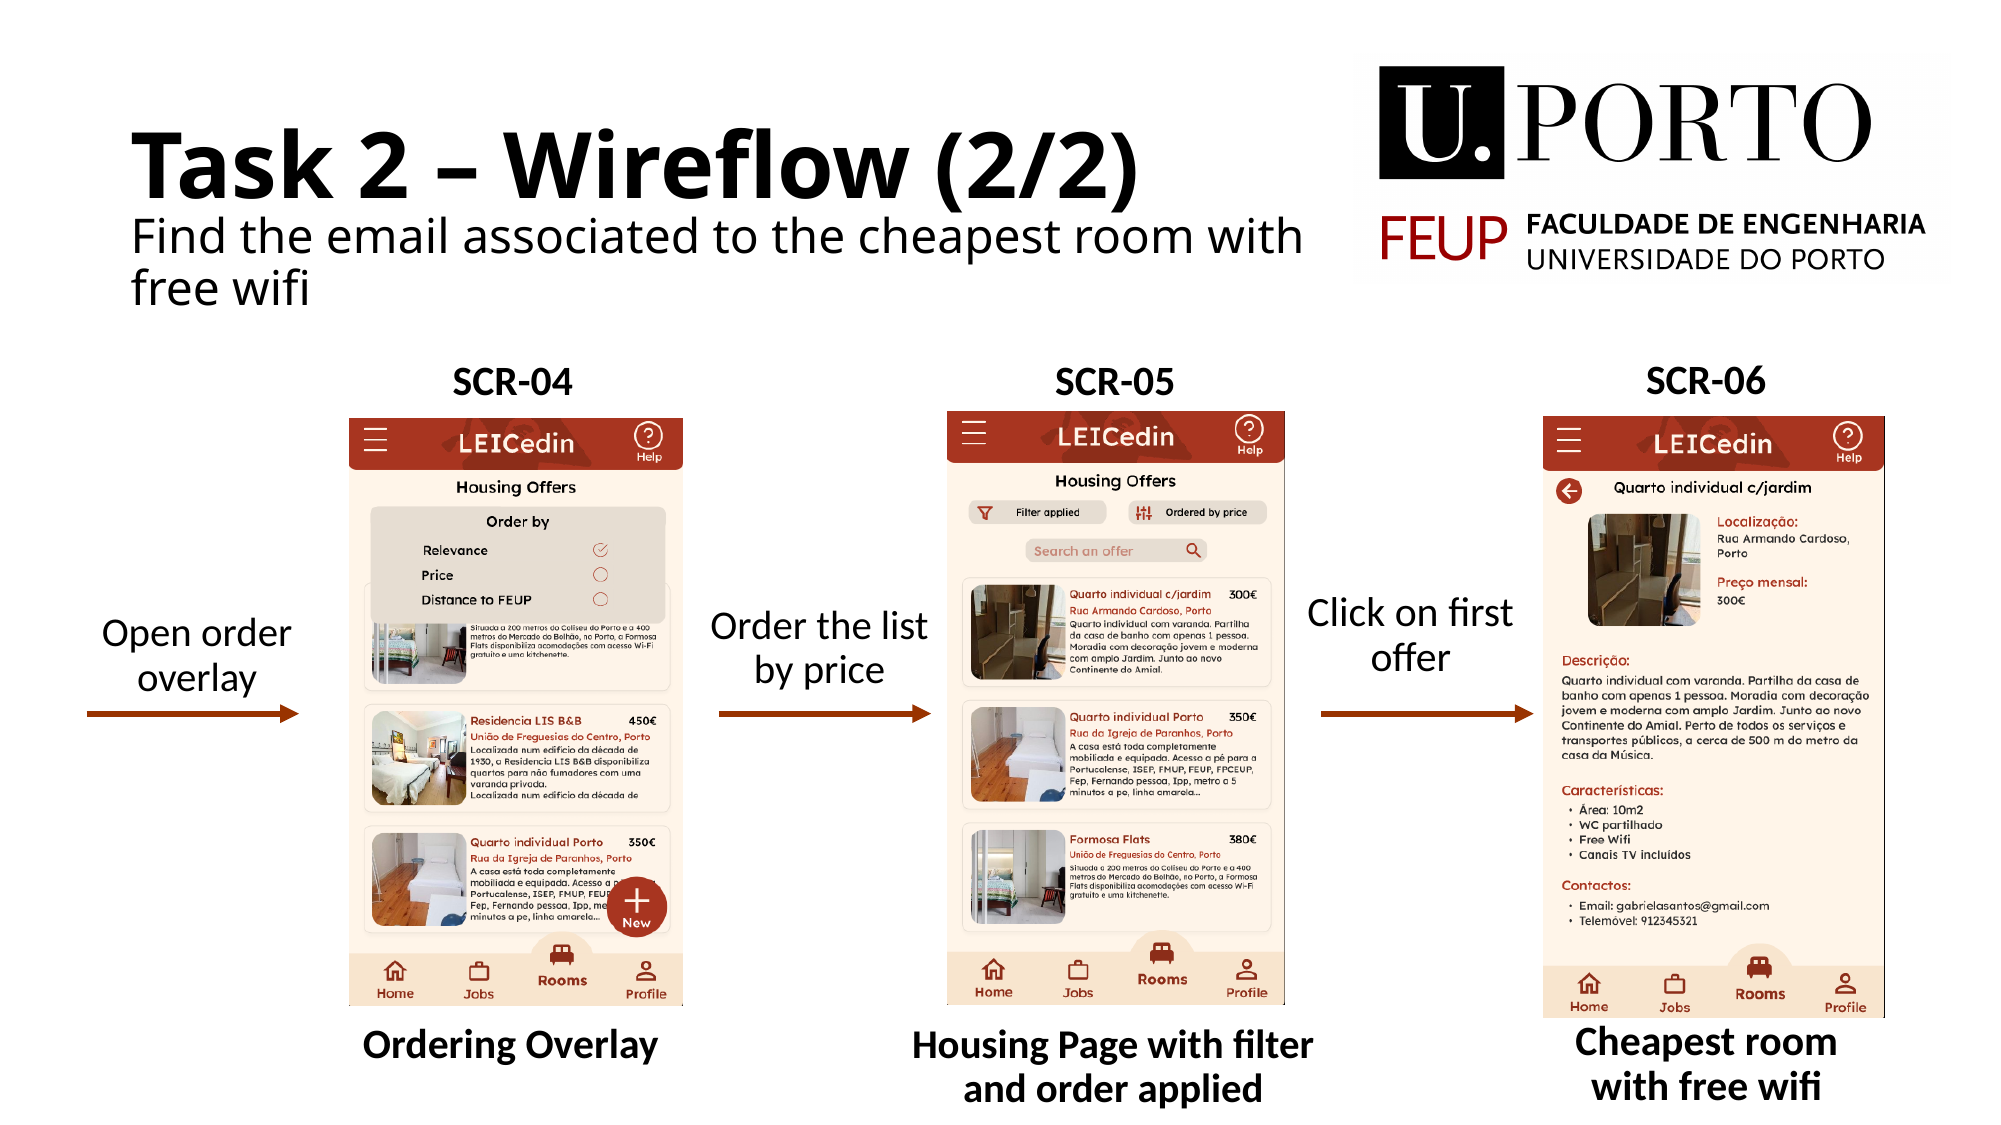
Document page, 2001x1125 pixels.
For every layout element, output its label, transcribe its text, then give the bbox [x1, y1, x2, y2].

text_box Open order overlay [55, 604, 339, 708]
text_box Cheapest room with free wifi [1542, 1012, 1872, 1125]
picture [1543, 416, 1885, 1018]
text_box SCR-05 [951, 351, 1280, 411]
text_box SCR-06 [1542, 350, 1871, 412]
text_box Ordering Overlay [345, 1015, 676, 1077]
text_box Order the list by price [683, 596, 947, 701]
picture [947, 411, 1285, 1005]
picture [1353, 53, 1951, 284]
text_box Find the email associated to the cheapest room with free wifi [115, 188, 1372, 339]
text_box SCR-04 [345, 351, 680, 413]
text_box Click on first offer [1285, 583, 1543, 696]
text_box Task 2 – Wireflow (2/2) [115, 93, 1300, 188]
picture [349, 418, 683, 1006]
text_box Housing Page with filter and order applied [880, 1015, 1347, 1120]
